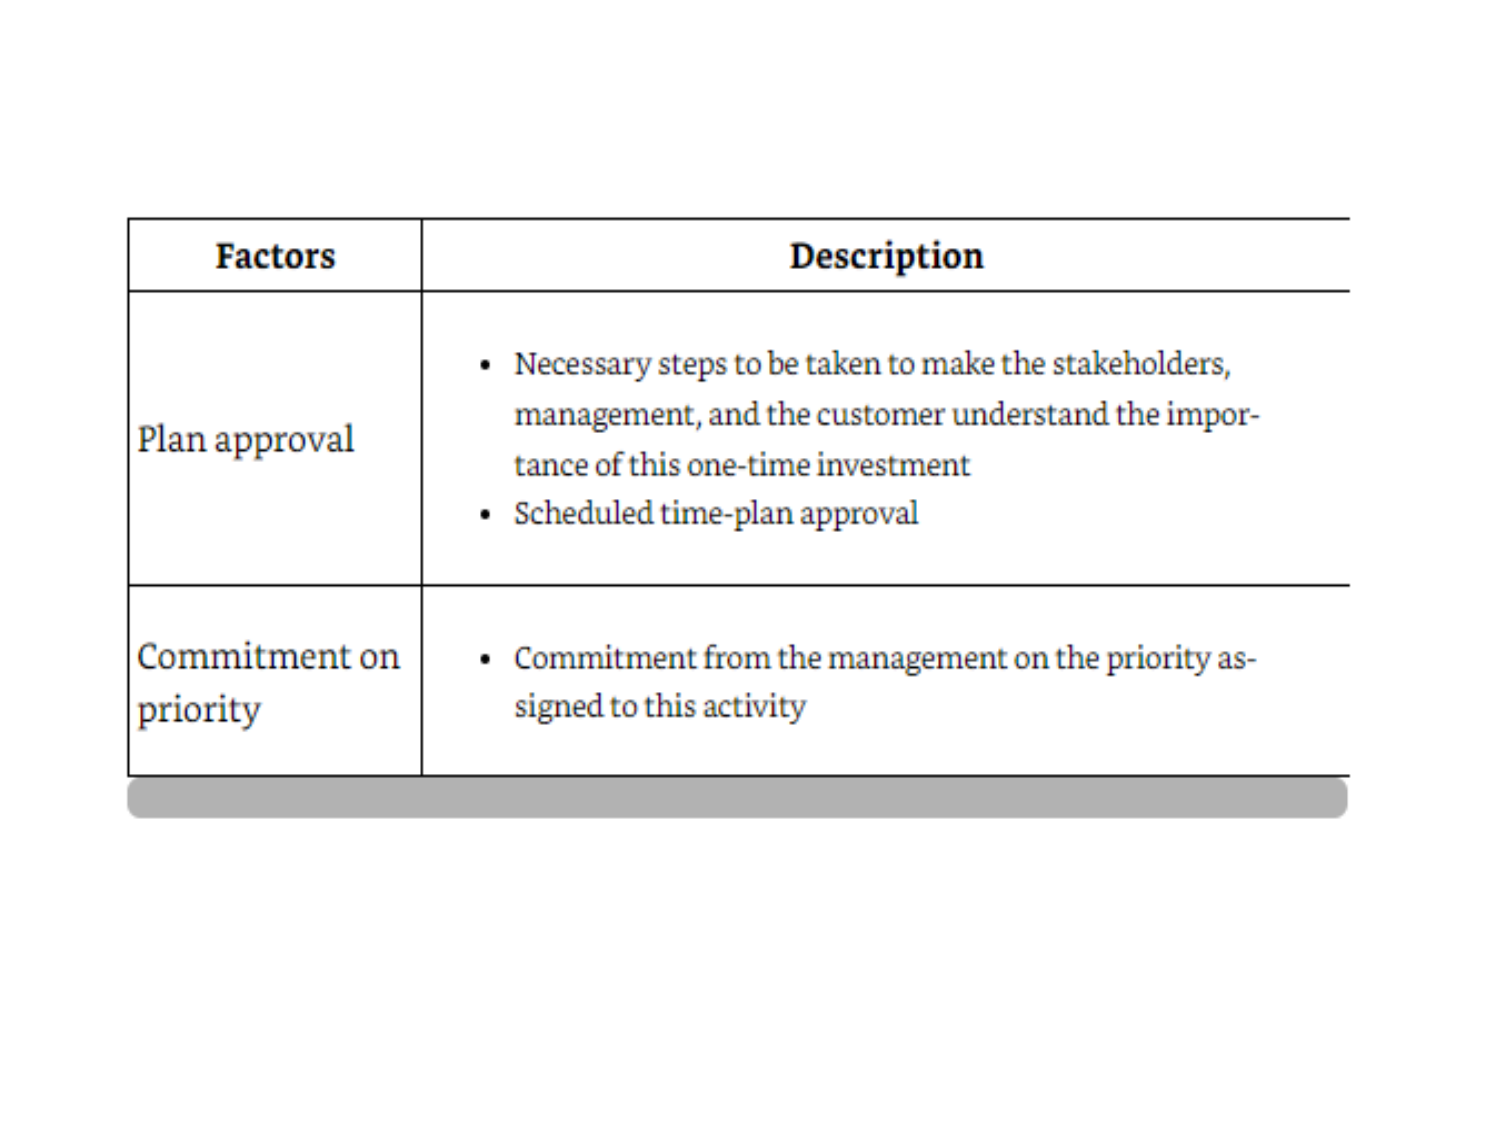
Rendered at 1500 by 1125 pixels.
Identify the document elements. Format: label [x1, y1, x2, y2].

picture [99, 199, 1386, 843]
